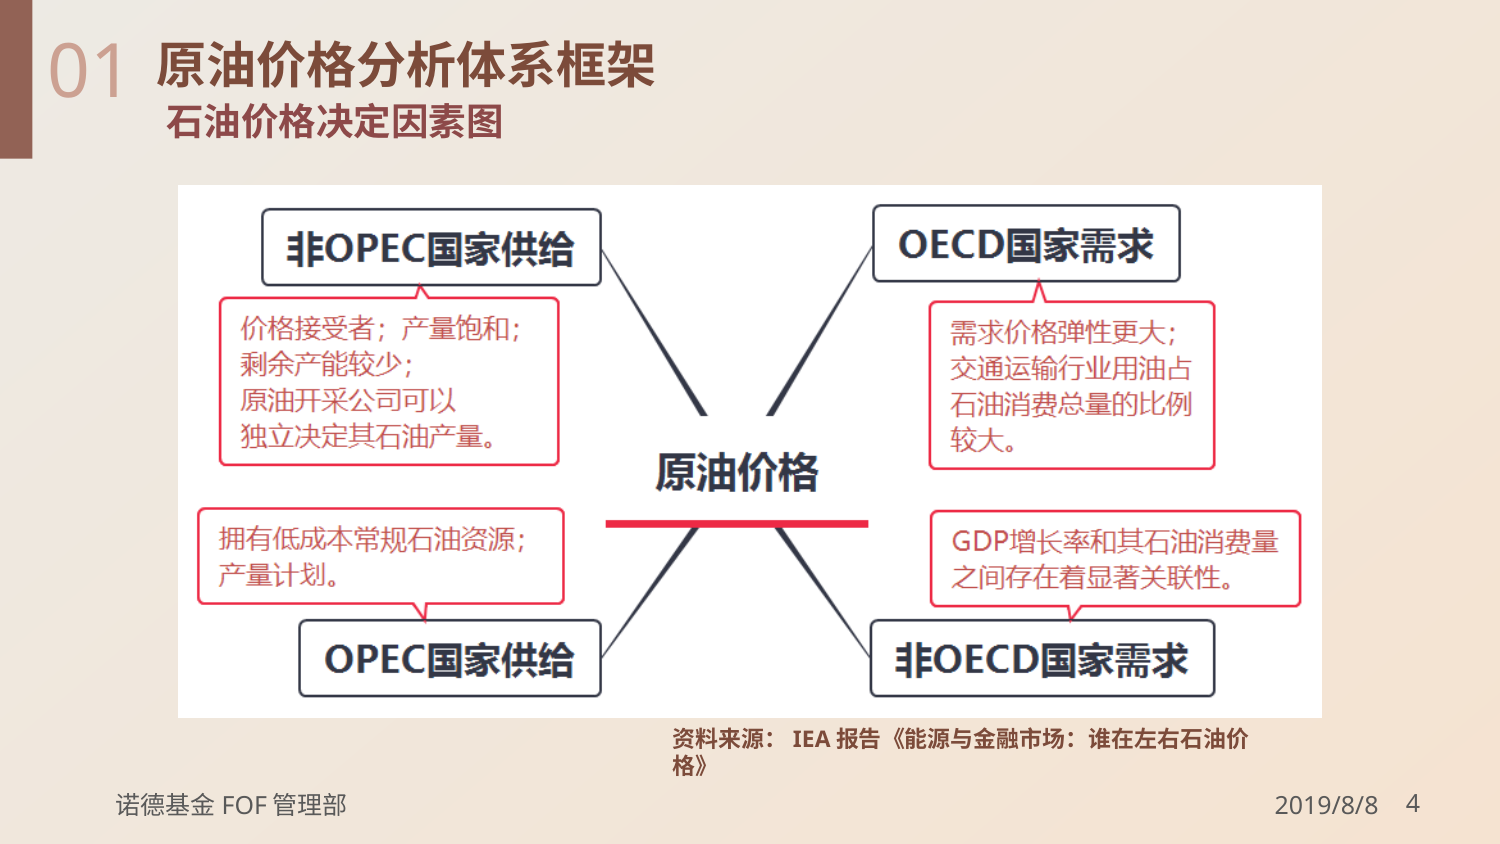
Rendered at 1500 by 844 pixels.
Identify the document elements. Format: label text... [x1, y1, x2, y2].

picture [177, 185, 1322, 718]
text_box 石油价格决定因素图 [151, 90, 528, 151]
text_box [0, 0, 35, 161]
text_box 原油价格分析体系框架 [152, 26, 685, 110]
list 资料来源：IEA报告《能源与金融市场：谁在左右石油价格》 [657, 727, 1292, 753]
footer 诺德基金FOF管理部 [108, 782, 576, 827]
text_box 01 [33, 14, 152, 120]
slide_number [1043, 782, 1386, 827]
slide_number 4 [1401, 782, 1494, 827]
